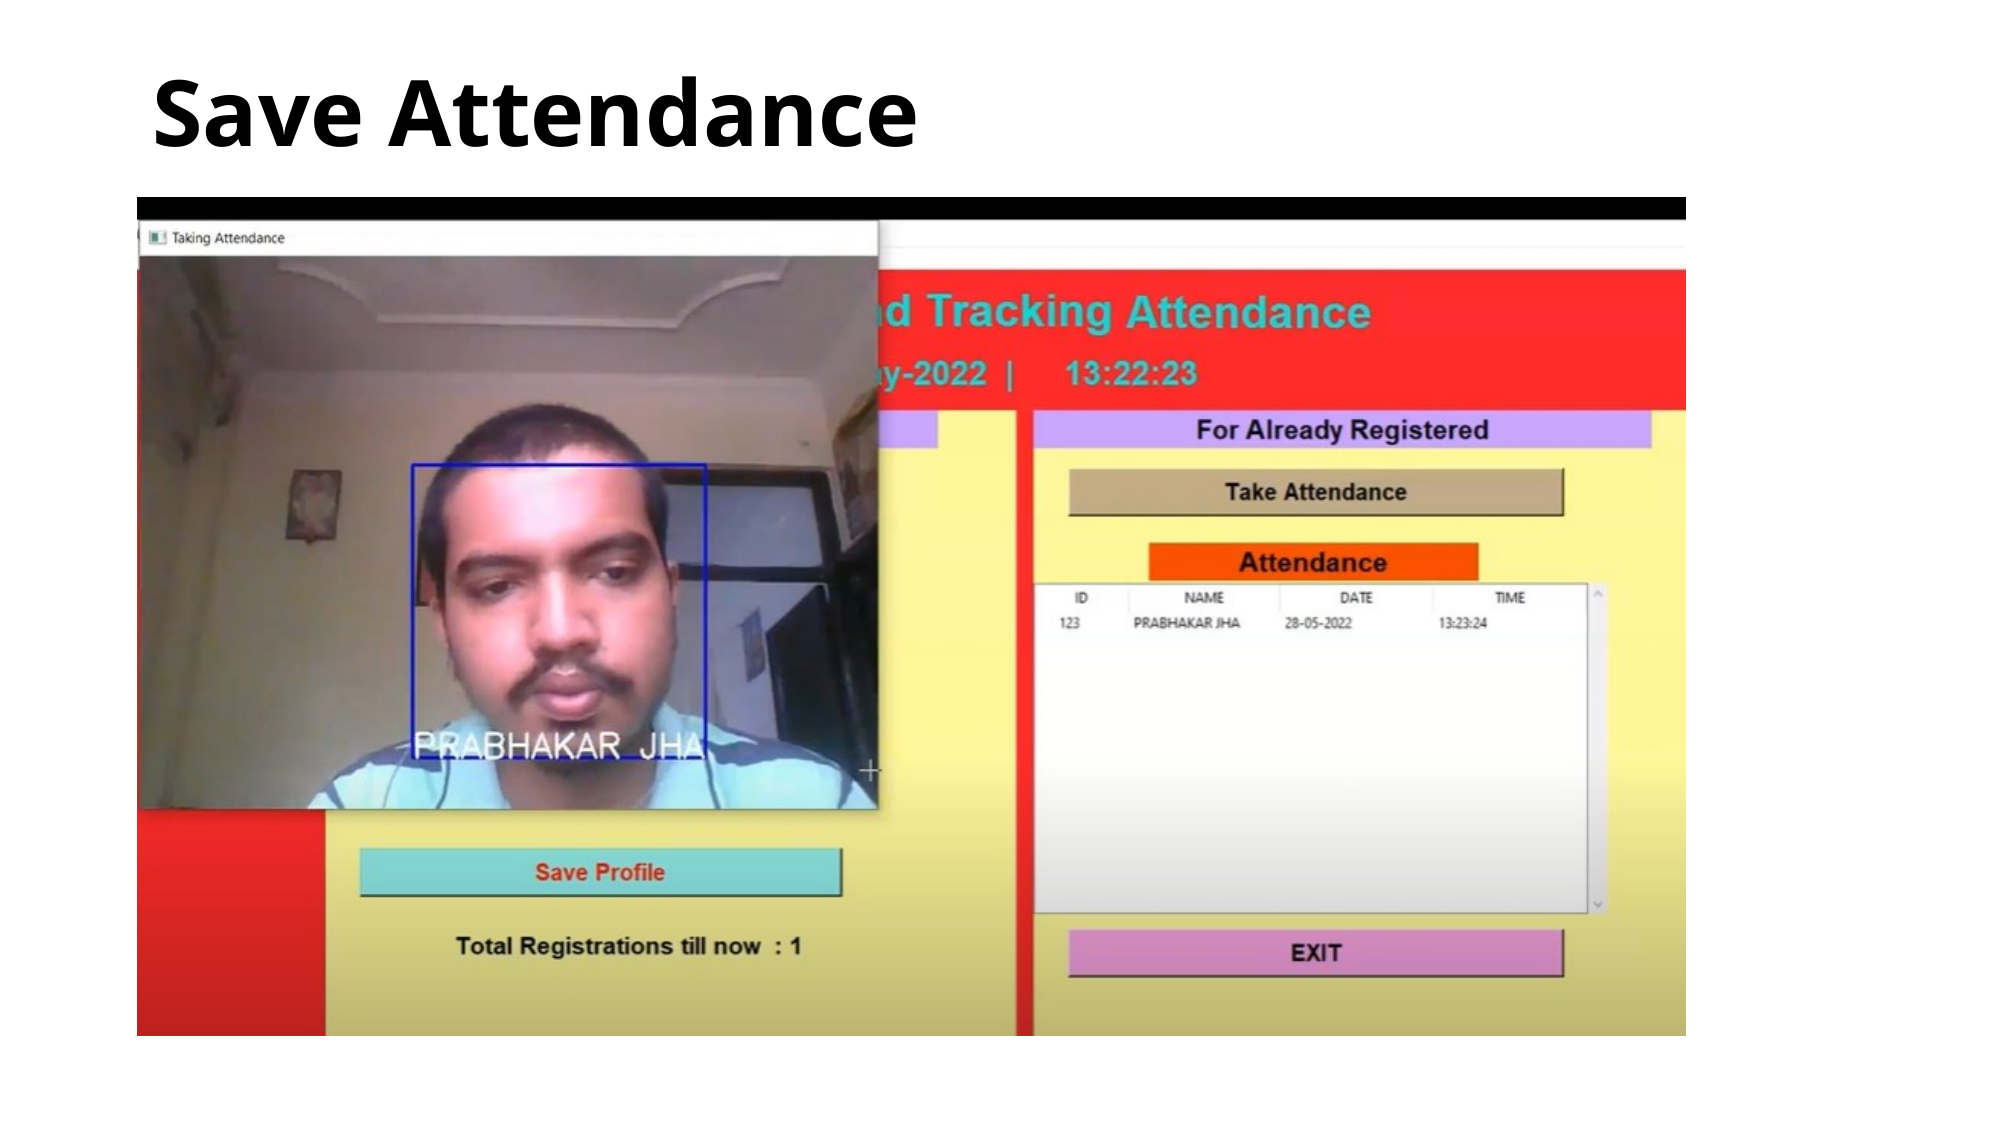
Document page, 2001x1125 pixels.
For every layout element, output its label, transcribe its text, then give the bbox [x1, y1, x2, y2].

picture [137, 197, 1686, 1036]
text_box Save Attendance [137, 59, 1863, 278]
